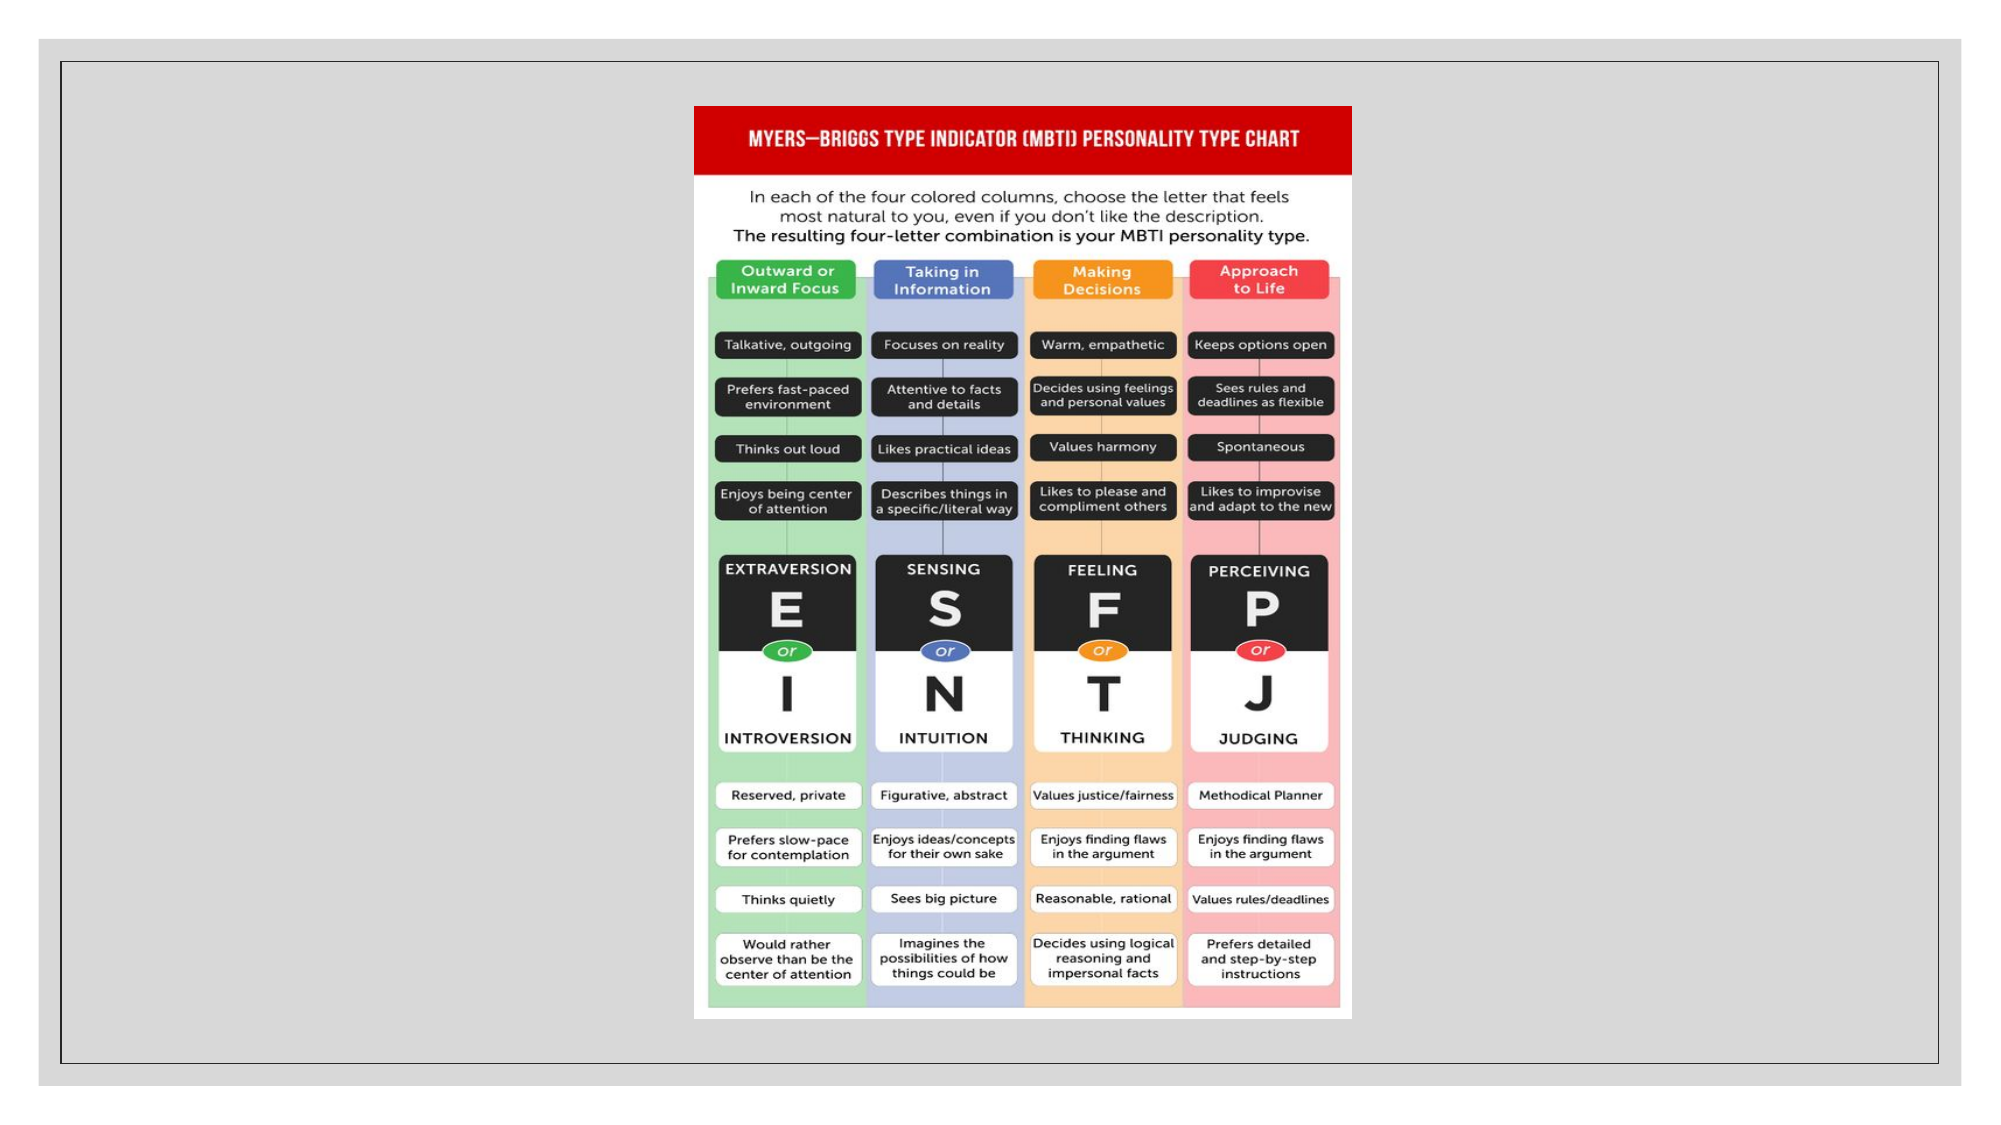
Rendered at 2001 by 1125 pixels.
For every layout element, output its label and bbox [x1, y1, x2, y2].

list [694, 106, 1352, 1019]
